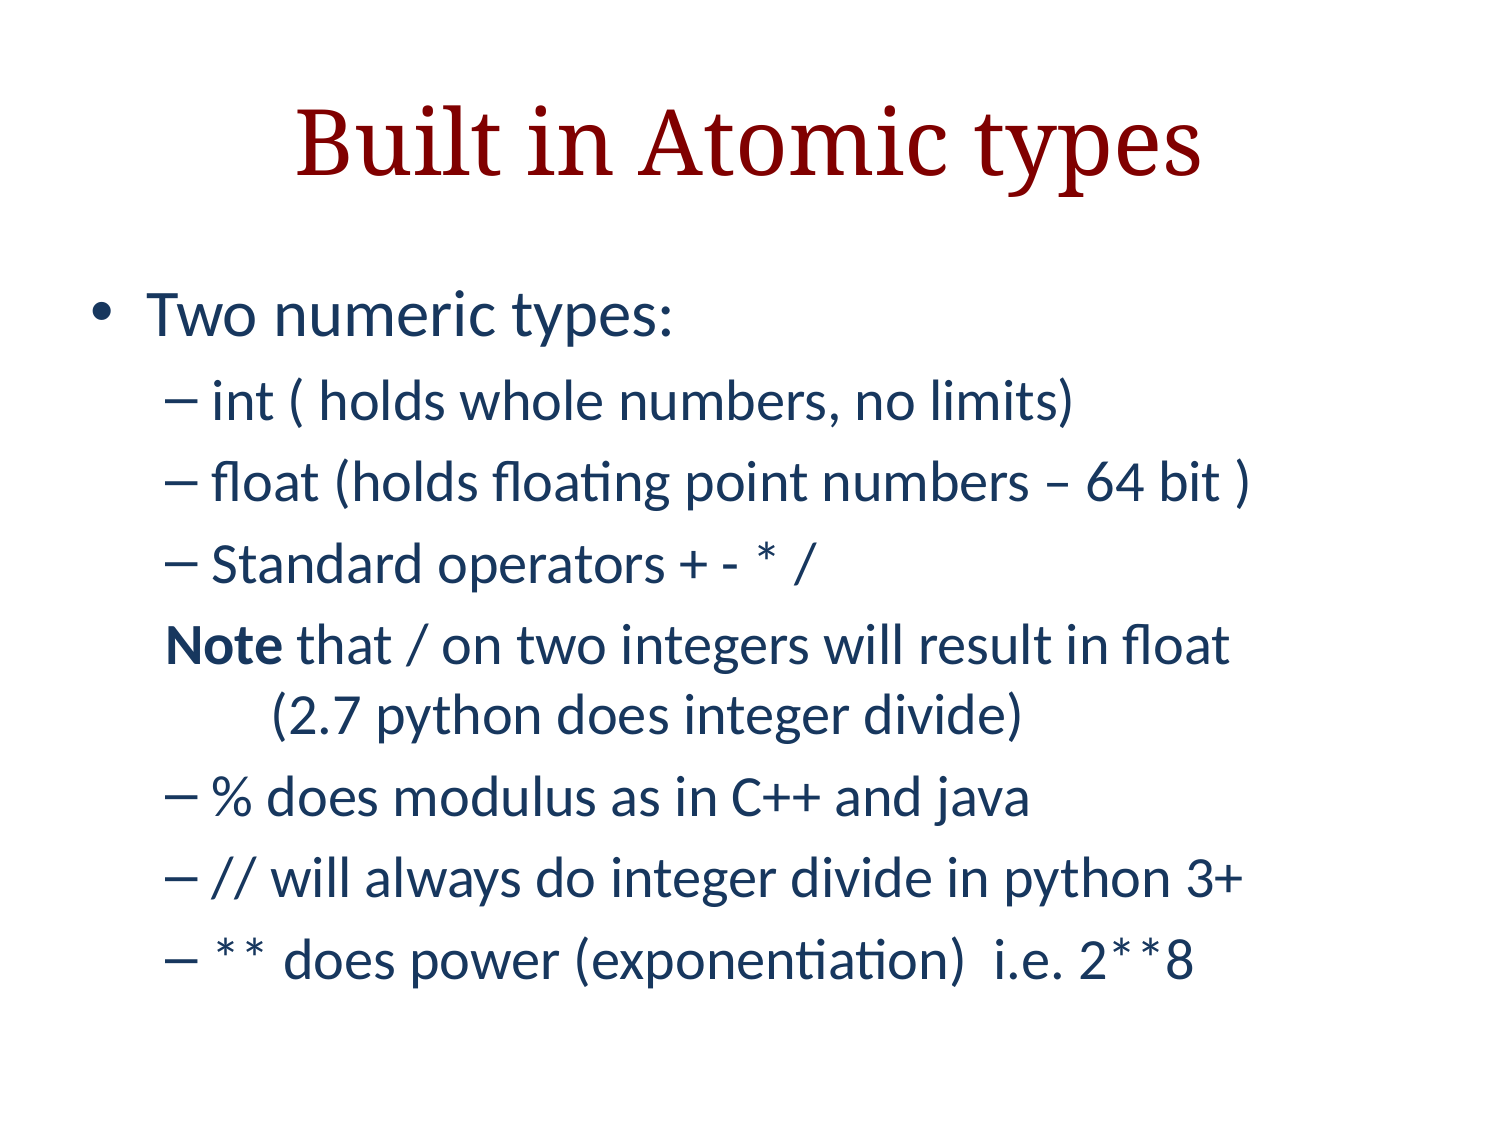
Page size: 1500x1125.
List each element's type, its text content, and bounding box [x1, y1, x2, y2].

title Built in Atomic types [75, 45, 1425, 233]
list Two numeric types: int ( holds whole numbers, no limits) float (holds floating point numbers – 64 bit ) Standard operators + - * / Note that / on two integers will result in float (2.7 python does integer divide) % does modulus as in C++ and java // will always do integer divide in python 3+ ** does power (exponentiation) i.e. 2**8 [75, 262, 1425, 1005]
